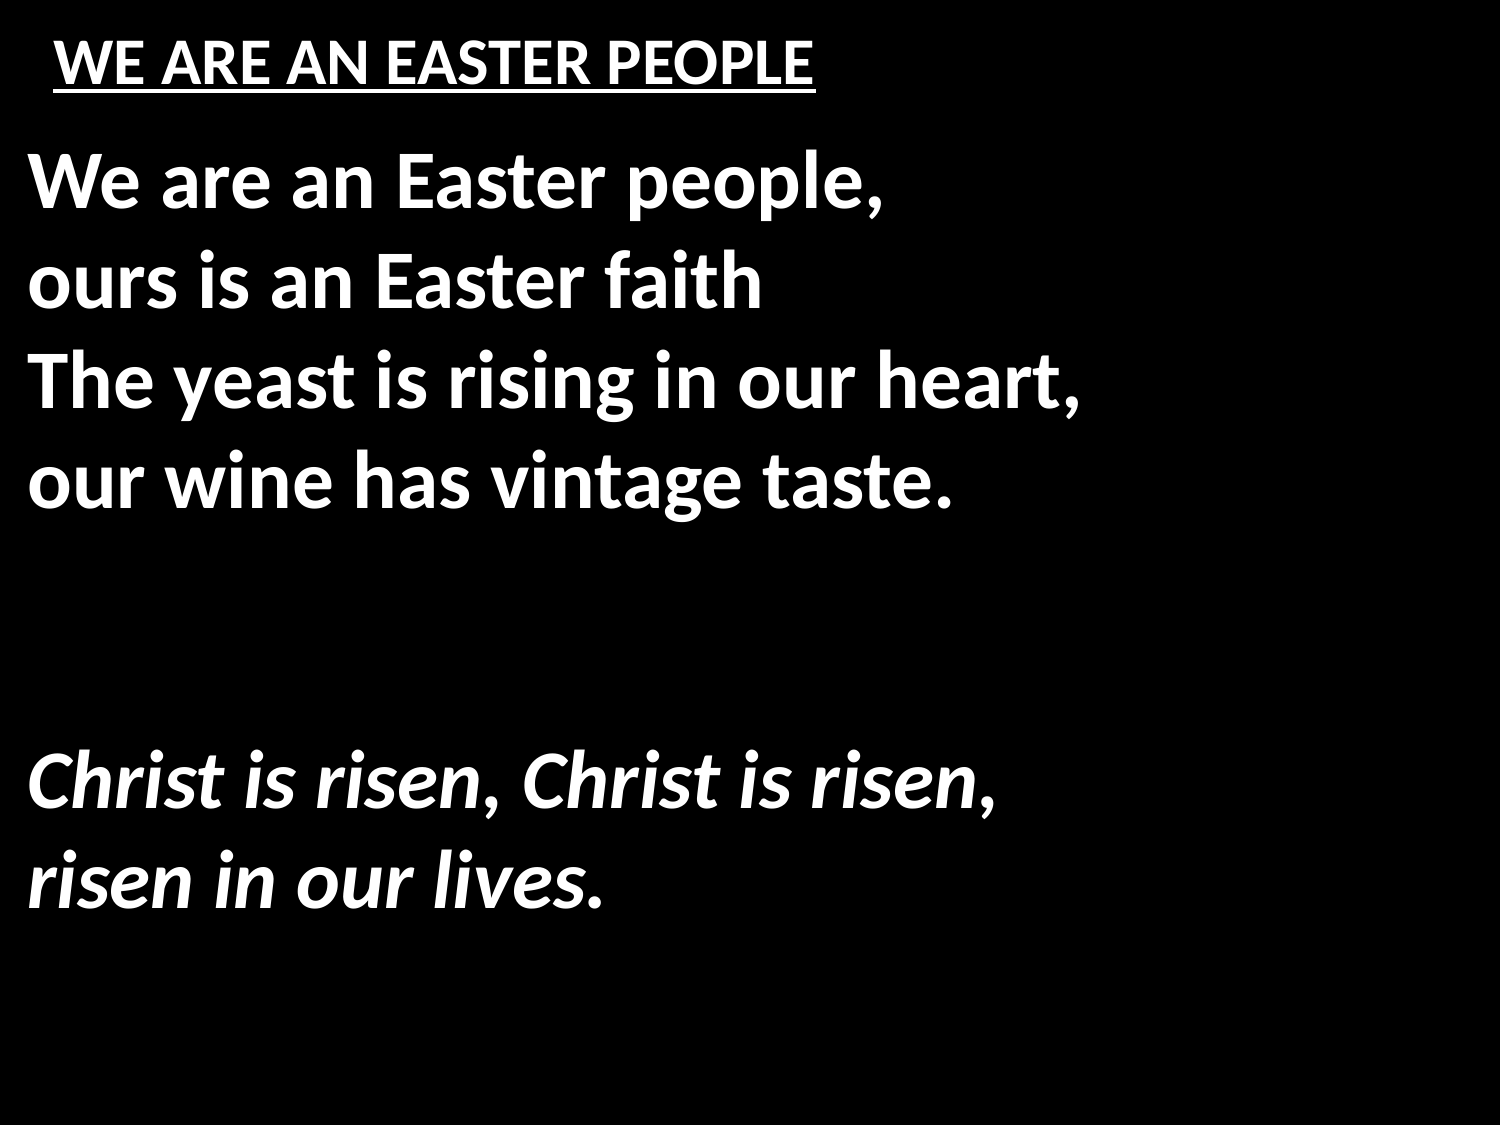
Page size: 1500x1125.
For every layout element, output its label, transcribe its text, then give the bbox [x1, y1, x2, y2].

title WE ARE AN EASTER PEOPLE [10, 0, 1490, 117]
list We are an Easter people, ours is an Easter faith The yeast is rising in our heart, our wine has vintage taste. Christ is risen, Christ is risen, risen in our lives. [8, 125, 1489, 1116]
